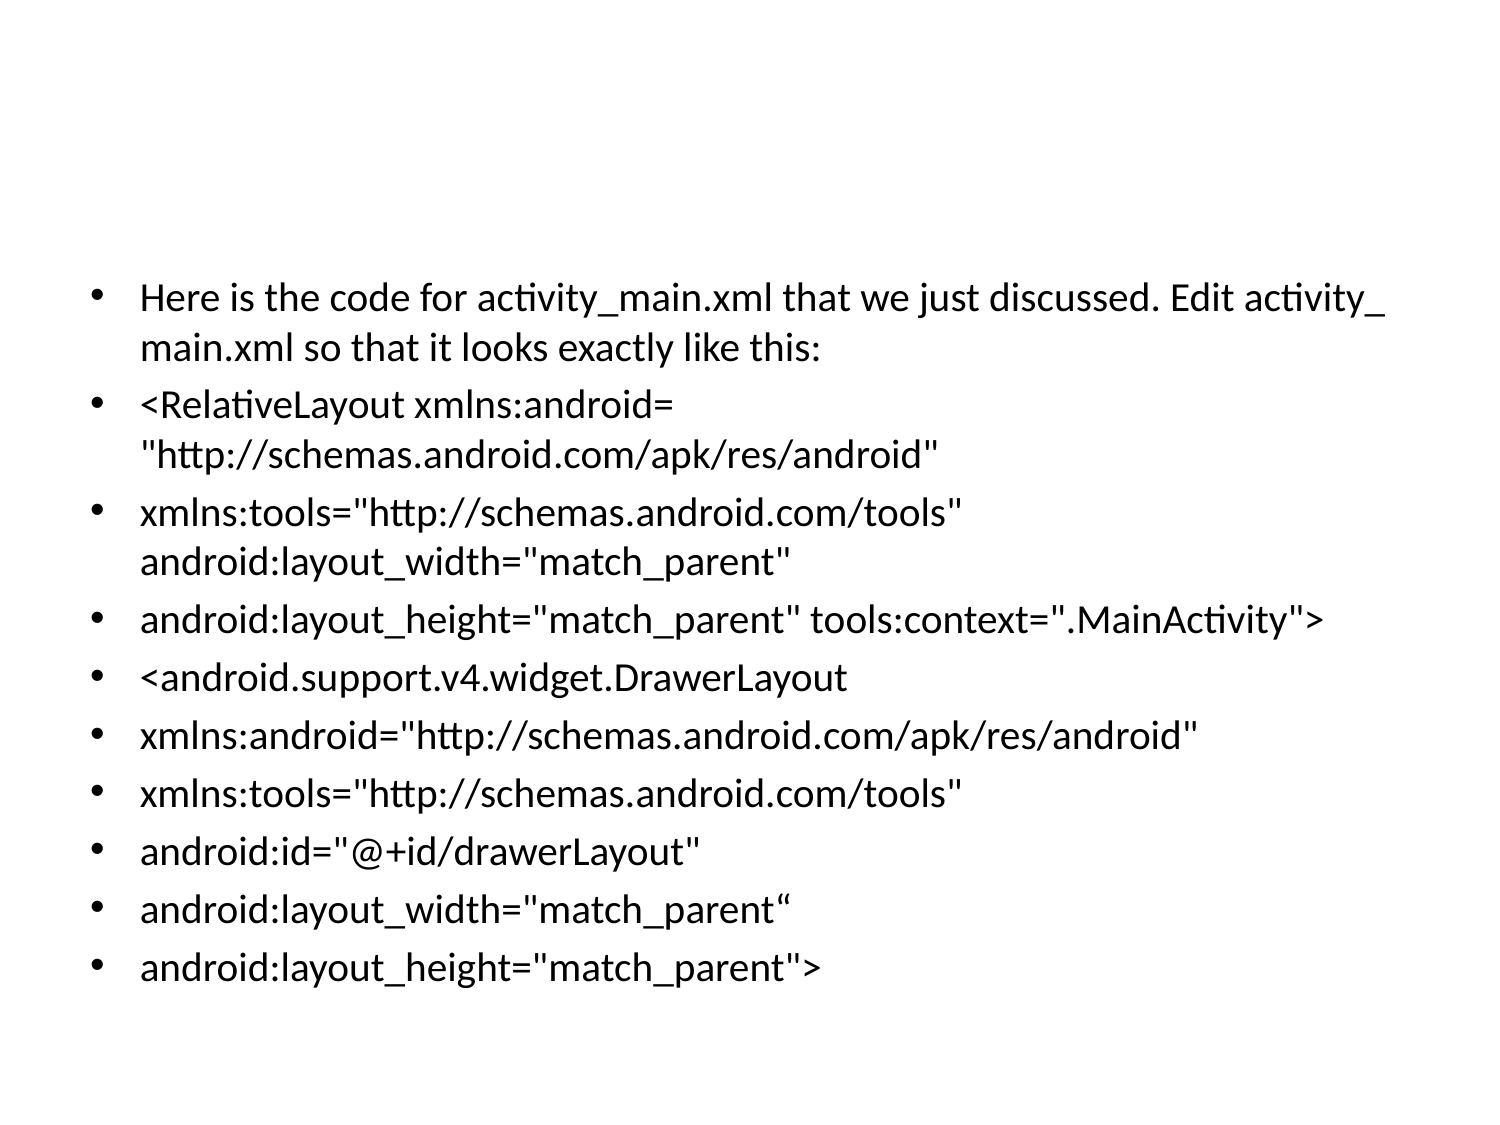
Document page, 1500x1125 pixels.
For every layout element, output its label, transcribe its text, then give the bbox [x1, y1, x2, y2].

list Here is the code for activity_main.xml that we just discussed. Edit activity_ main.xml so that it looks exactly like this: <RelativeLayout xmlns:android= "http://schemas.android.com/apk/res/android" xmlns:tools="http://schemas.android.com/tools" android:layout_width="match_parent" android:layout_height="match_parent" tools:context=".MainActivity"> <android.support.v4.widget.DrawerLayout xmlns:android="http://schemas.android.com/apk/res/android" xmlns:tools="http://schemas.android.com/tools" android:id="@+id/drawerLayout" android:layout_width="match_parent“ android:layout_height="match_parent"> [75, 262, 1425, 1005]
